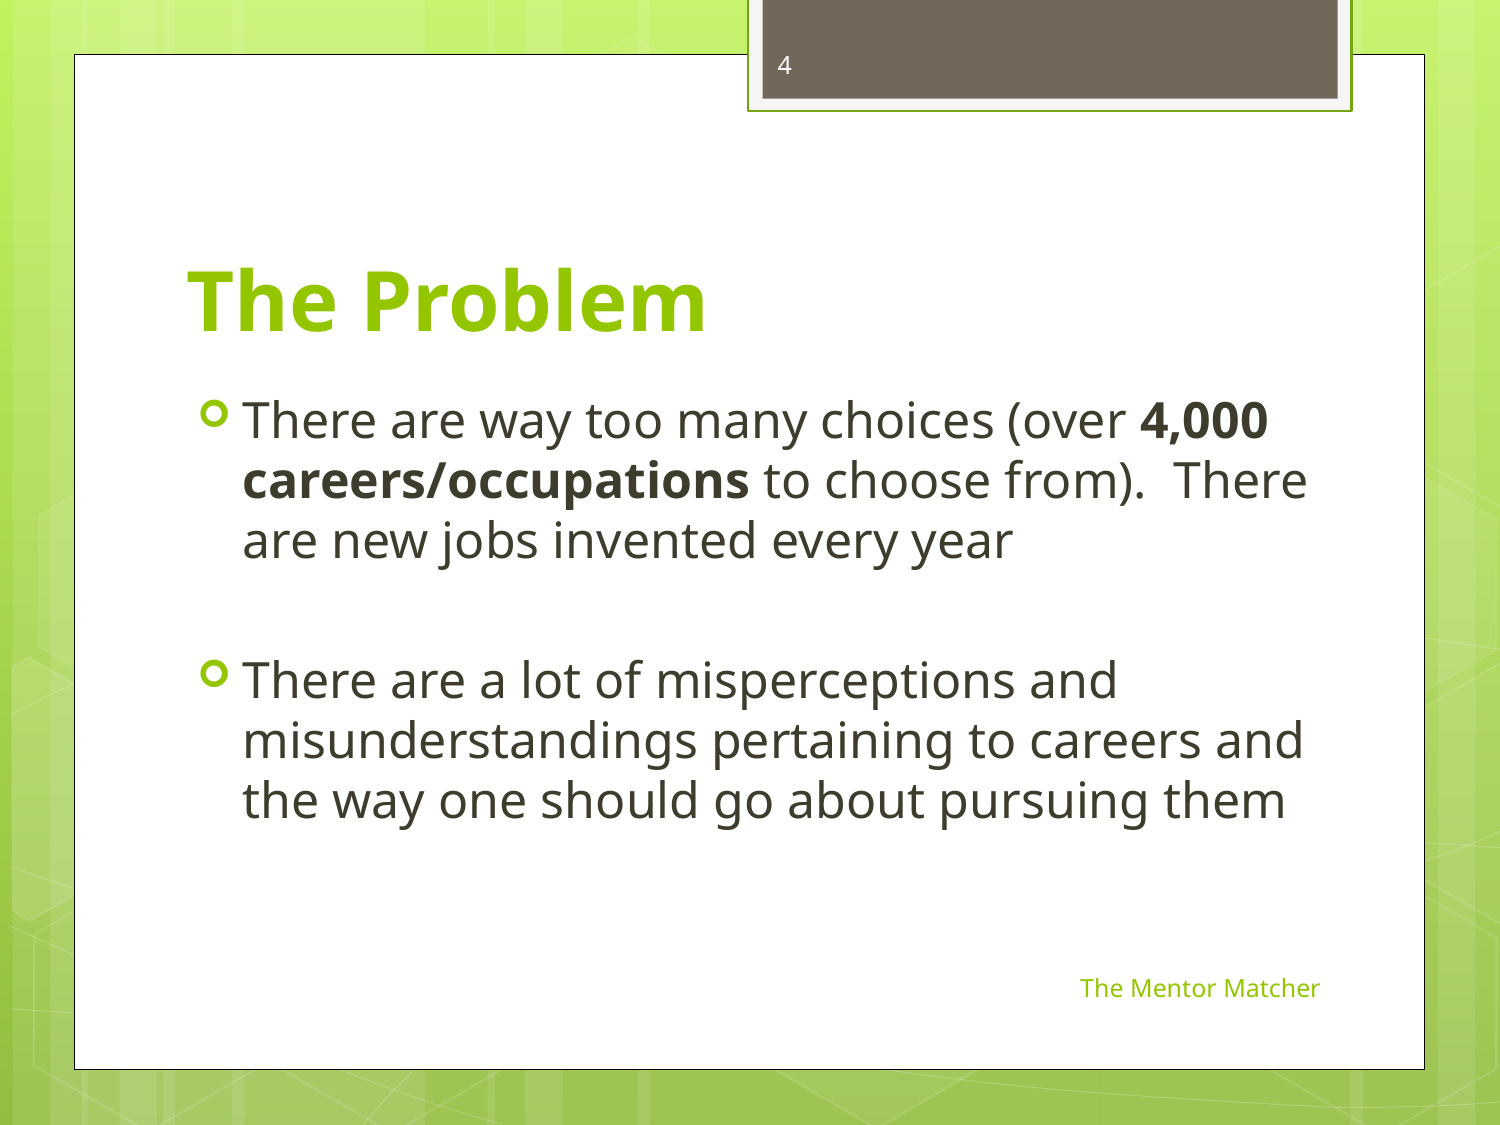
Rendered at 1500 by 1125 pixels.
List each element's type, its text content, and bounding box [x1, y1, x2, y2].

slide_number 4 [762, 36, 982, 97]
title The Problem [171, 168, 1324, 357]
footer The Mentor Matcher [761, 960, 1336, 1020]
list There are way too many choices (over 4,000 careers/occupations to choose from). There are new jobs invented every year There are a lot of misperceptions and misunderstandings pertaining to careers and the way one should go about pursuing them [171, 381, 1325, 957]
